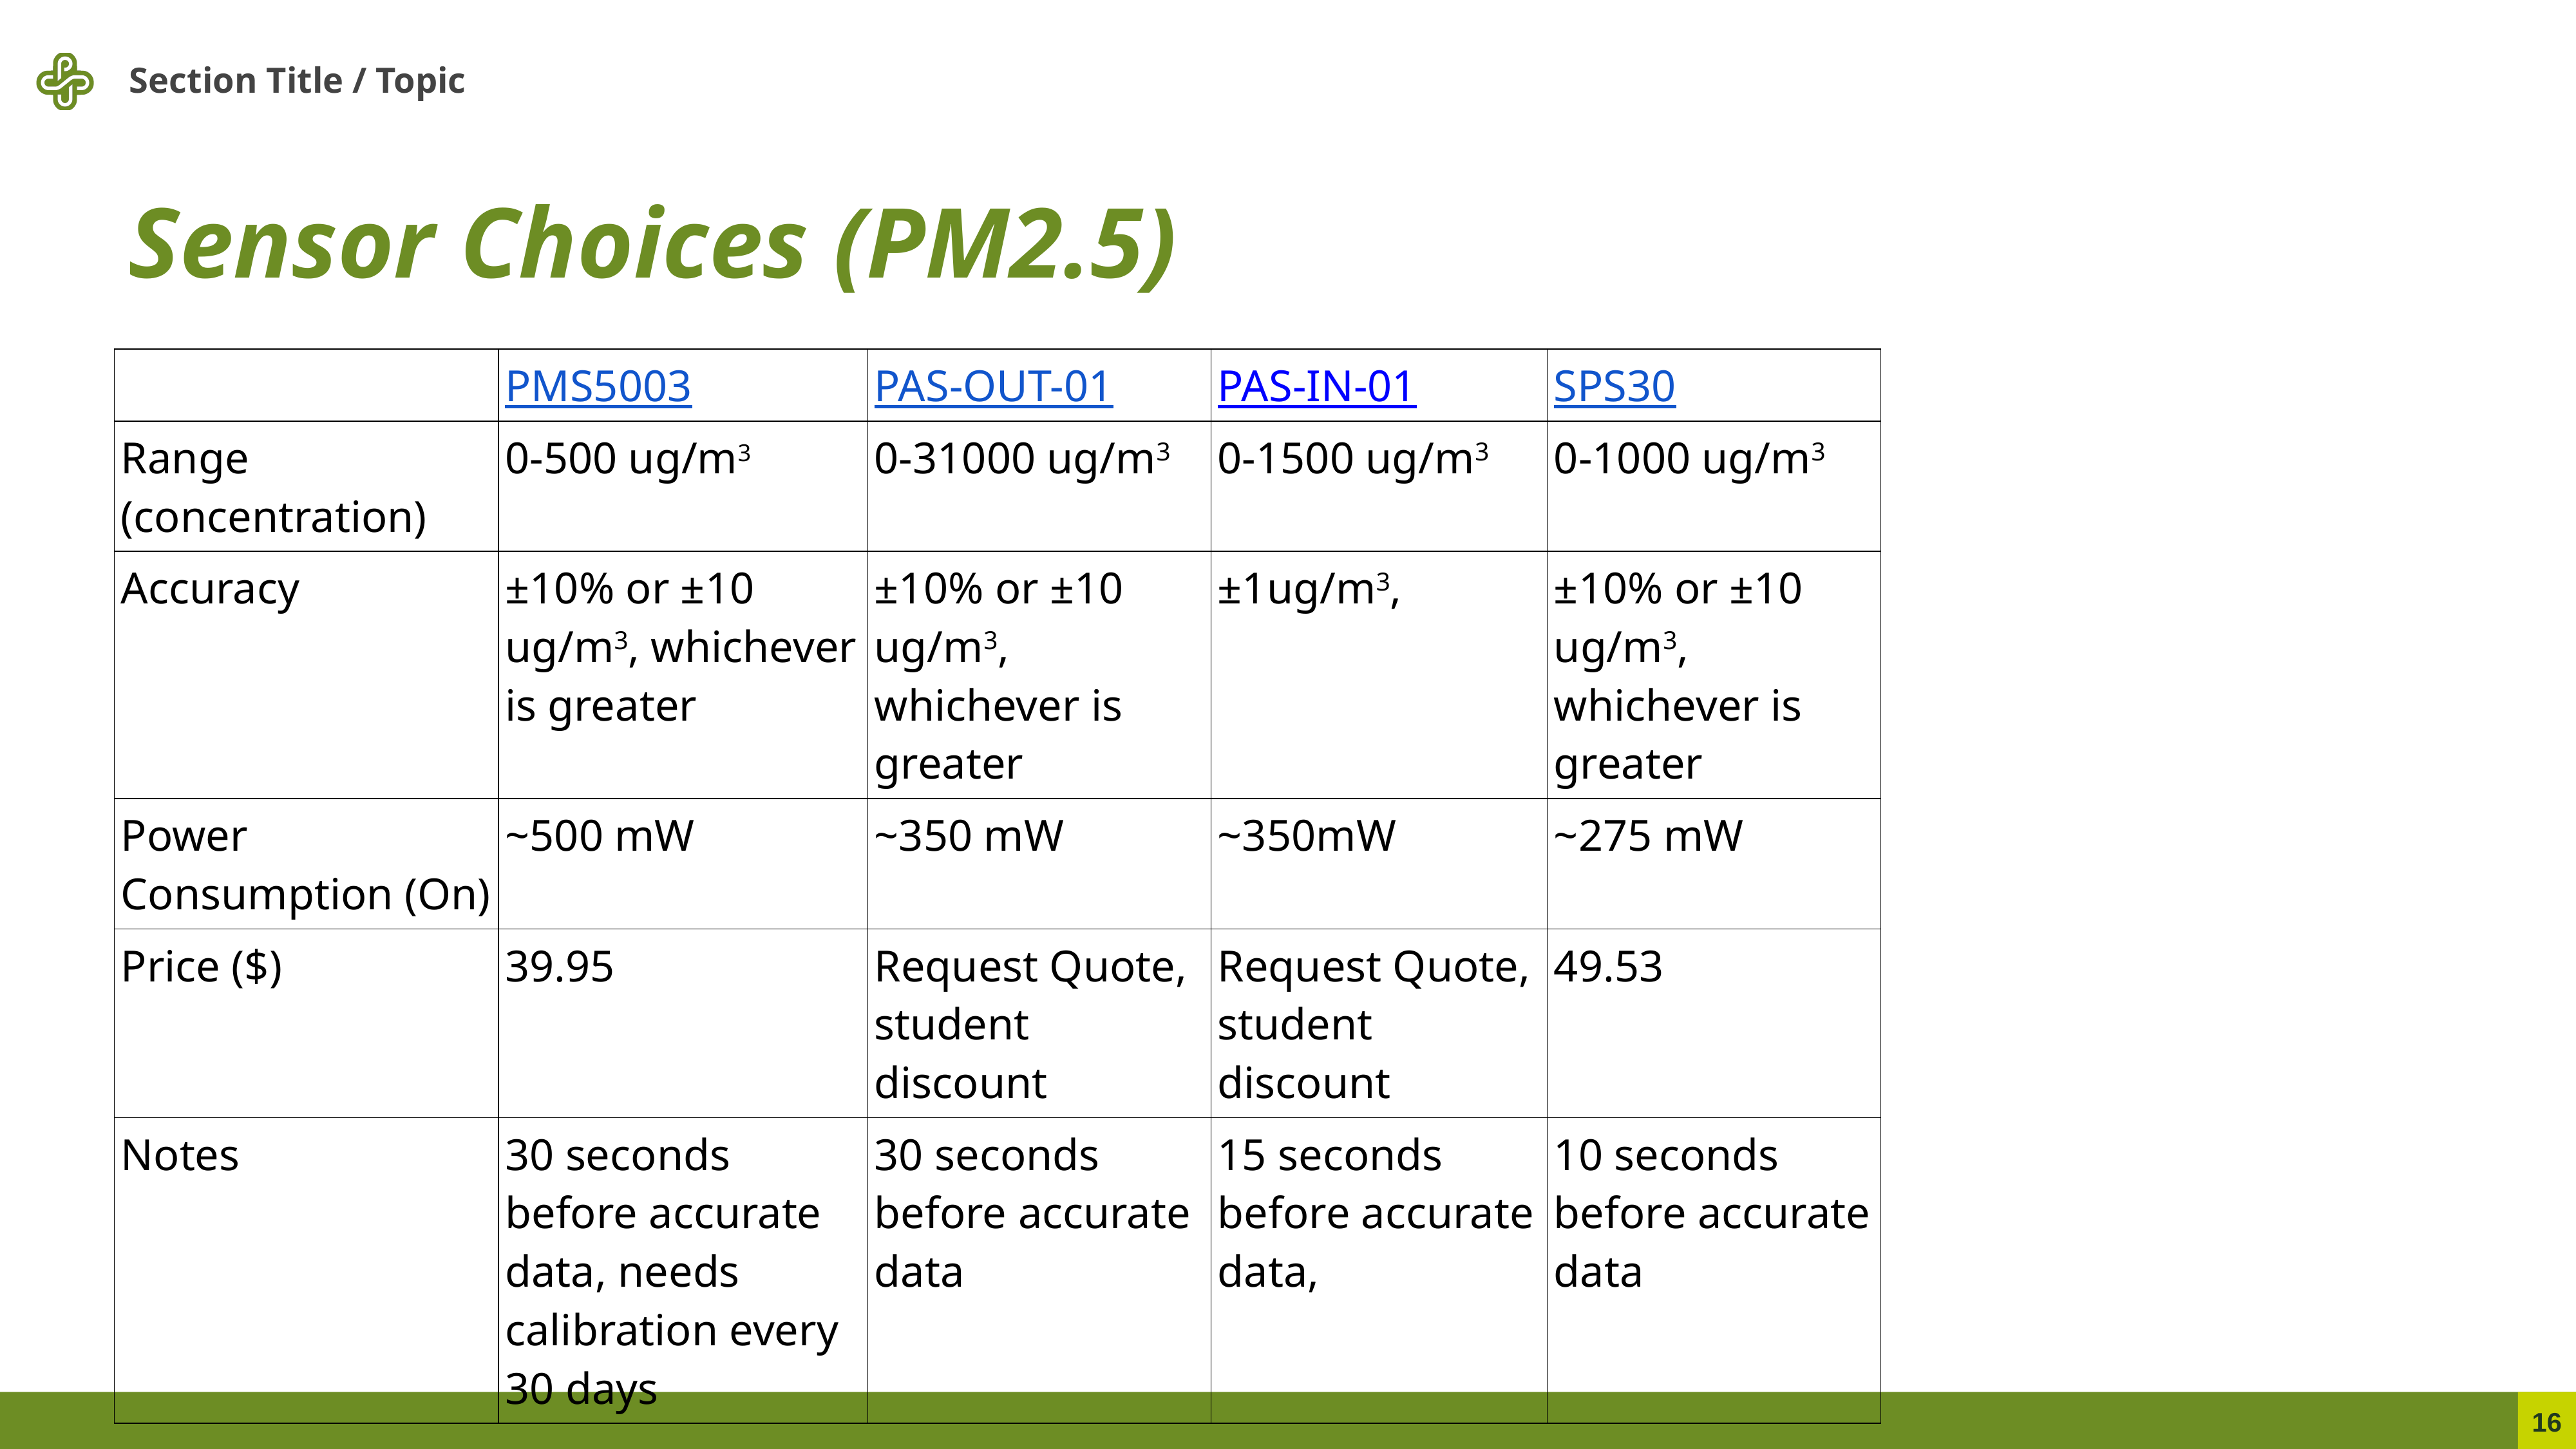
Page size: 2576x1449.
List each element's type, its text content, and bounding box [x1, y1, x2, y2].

table_cell 49.53 [1548, 929, 1880, 1117]
table_cell 15 seconds before accurate data, [1211, 1118, 1547, 1423]
table_header PMS5003 [499, 350, 867, 421]
table_cell Request Quote, student discount [868, 929, 1211, 1117]
table_cell ±10% or ±10 ug/m3, whichever is greater [499, 552, 867, 798]
table_cell 0-500 ug/m3 [499, 422, 867, 551]
text_box Sensor Choices (PM2.5) [128, 204, 2442, 345]
picture [35, 52, 95, 111]
table_cell Price ($) [115, 929, 498, 1117]
table_cell Request Quote, student discount [1211, 929, 1547, 1117]
table_header [115, 350, 498, 421]
table_header SPS30 [1548, 350, 1880, 421]
text_box Section Title / Topic [129, 58, 983, 100]
text_box [0, 1392, 2517, 1449]
table_cell ±1ug/m3, [1211, 552, 1547, 798]
table_cell 30 seconds before accurate data, needs calibration every 30 days [499, 1118, 867, 1423]
table_cell 10 seconds before accurate data [1548, 1118, 1880, 1423]
table_cell ±10% or ±10 ug/m3, whichever is greater [868, 552, 1211, 798]
table_cell ~500 mW [499, 799, 867, 929]
table_cell 0-31000 ug/m3 [868, 422, 1211, 551]
text_box ‹#› [2517, 1392, 2576, 1449]
table_header PAS-IN-01 [1211, 350, 1547, 421]
table_cell 0-1000 ug/m3 [1548, 422, 1880, 551]
table_cell 39.95 [499, 929, 867, 1117]
table_cell Power Consumption (On) [115, 799, 498, 929]
table_cell ~275 mW [1548, 799, 1880, 929]
table_cell Accuracy [115, 552, 498, 798]
table_cell ±10% or ±10 ug/m3, whichever is greater [1548, 552, 1880, 798]
table_cell Notes [115, 1118, 498, 1423]
table_cell ~350 mW [868, 799, 1211, 929]
table_cell ~350mW [1211, 799, 1547, 929]
table_header PAS-OUT-01 [868, 350, 1211, 421]
table_cell 30 seconds before accurate data [868, 1118, 1211, 1423]
table_cell Range (concentration) [115, 422, 498, 551]
table_cell 0-1500 ug/m3 [1211, 422, 1547, 551]
